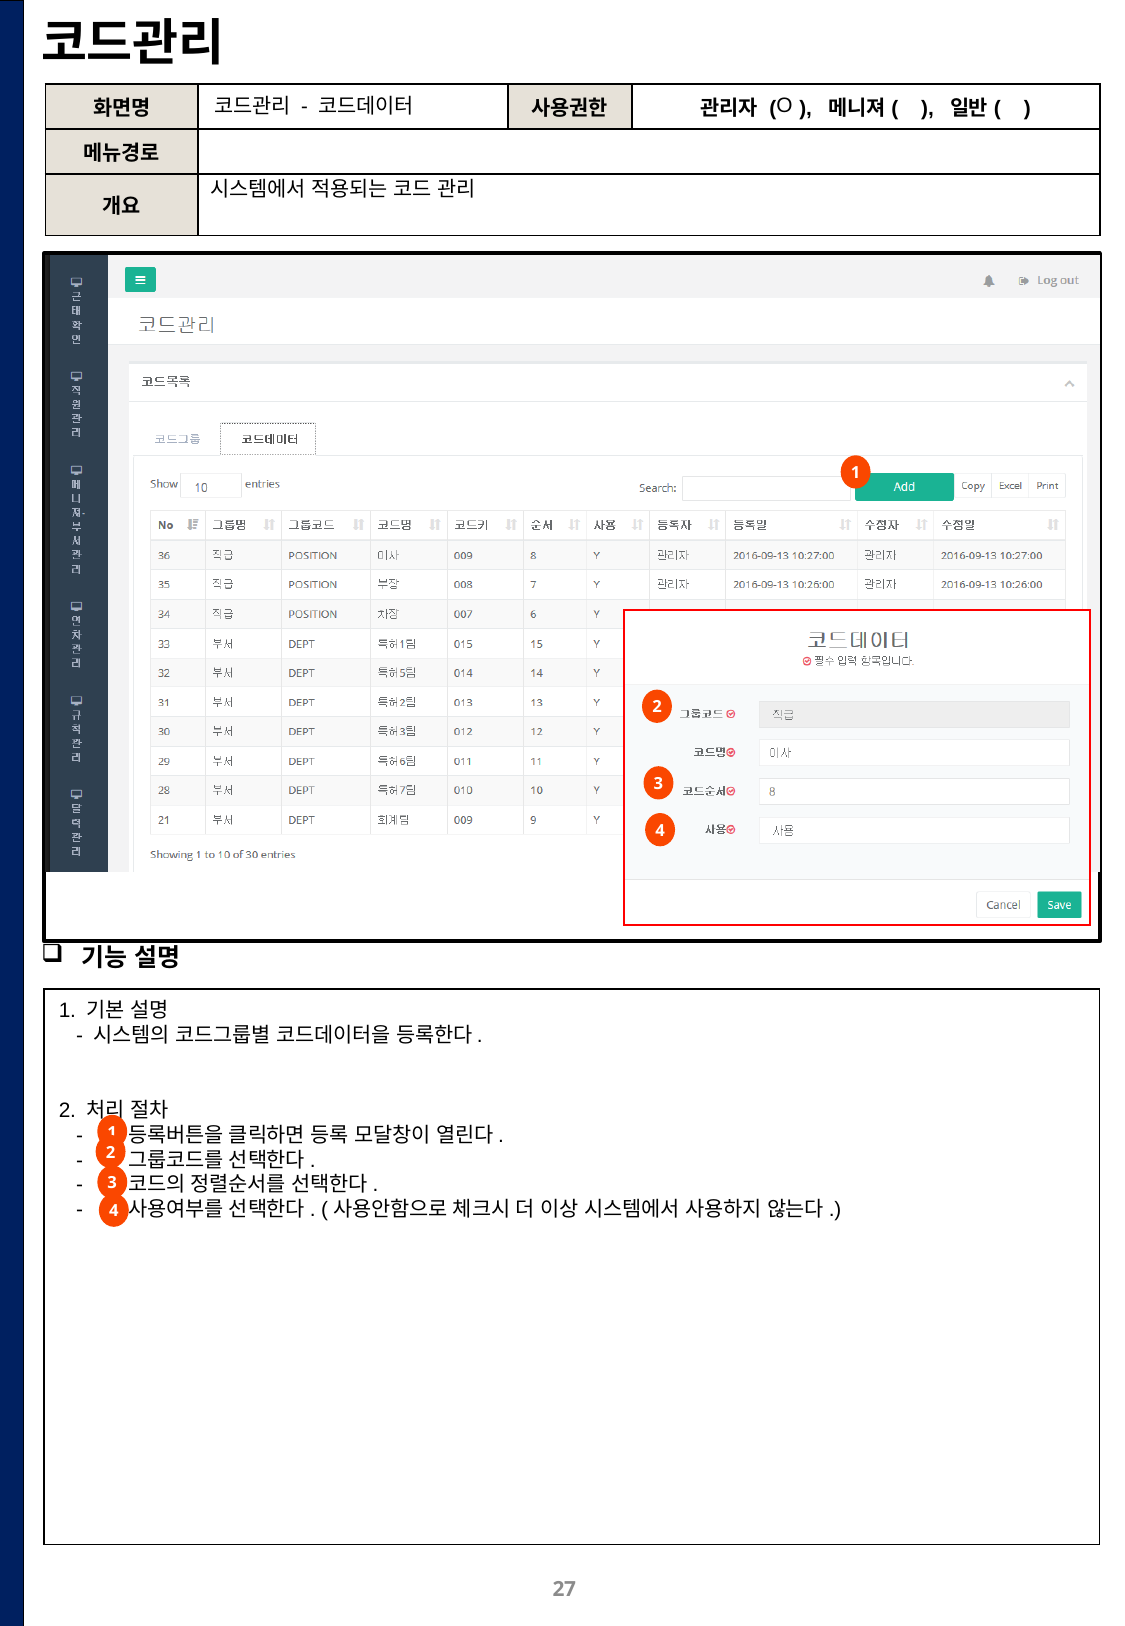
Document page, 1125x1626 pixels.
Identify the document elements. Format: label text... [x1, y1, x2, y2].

text_box 4 [98, 1193, 129, 1227]
picture [45, 255, 1100, 925]
text_box 기능 설명 [26, 941, 1107, 949]
text_box 시스템에서 적용되는 코드 관리 [196, 167, 932, 208]
title 코드관리 [26, 1, 1094, 79]
text_box 2 [95, 1134, 126, 1167]
text_box [42, 878, 1102, 941]
text_box 1 [97, 1114, 128, 1142]
text_box 3 [97, 1165, 128, 1196]
text_box O [761, 84, 803, 125]
text_box [42, 251, 1102, 256]
text_box 코드관리 - 코드데이터 [199, 85, 508, 126]
text_box 1. 기본 설명 - 시스템의 코드그룹별 코드데이터을 등록한다. 2. 처리 절차 - 등록버튼을 클릭하면 등록 모달창이 열린다. - 그룹코드를 선택한다. - 코드의 정렬순서를 선택한다. - 사용여부를 선택한다. (사용안함으로 체크시 더 이상 시스템에서 사용하지 않는다.) [43, 988, 1100, 1545]
